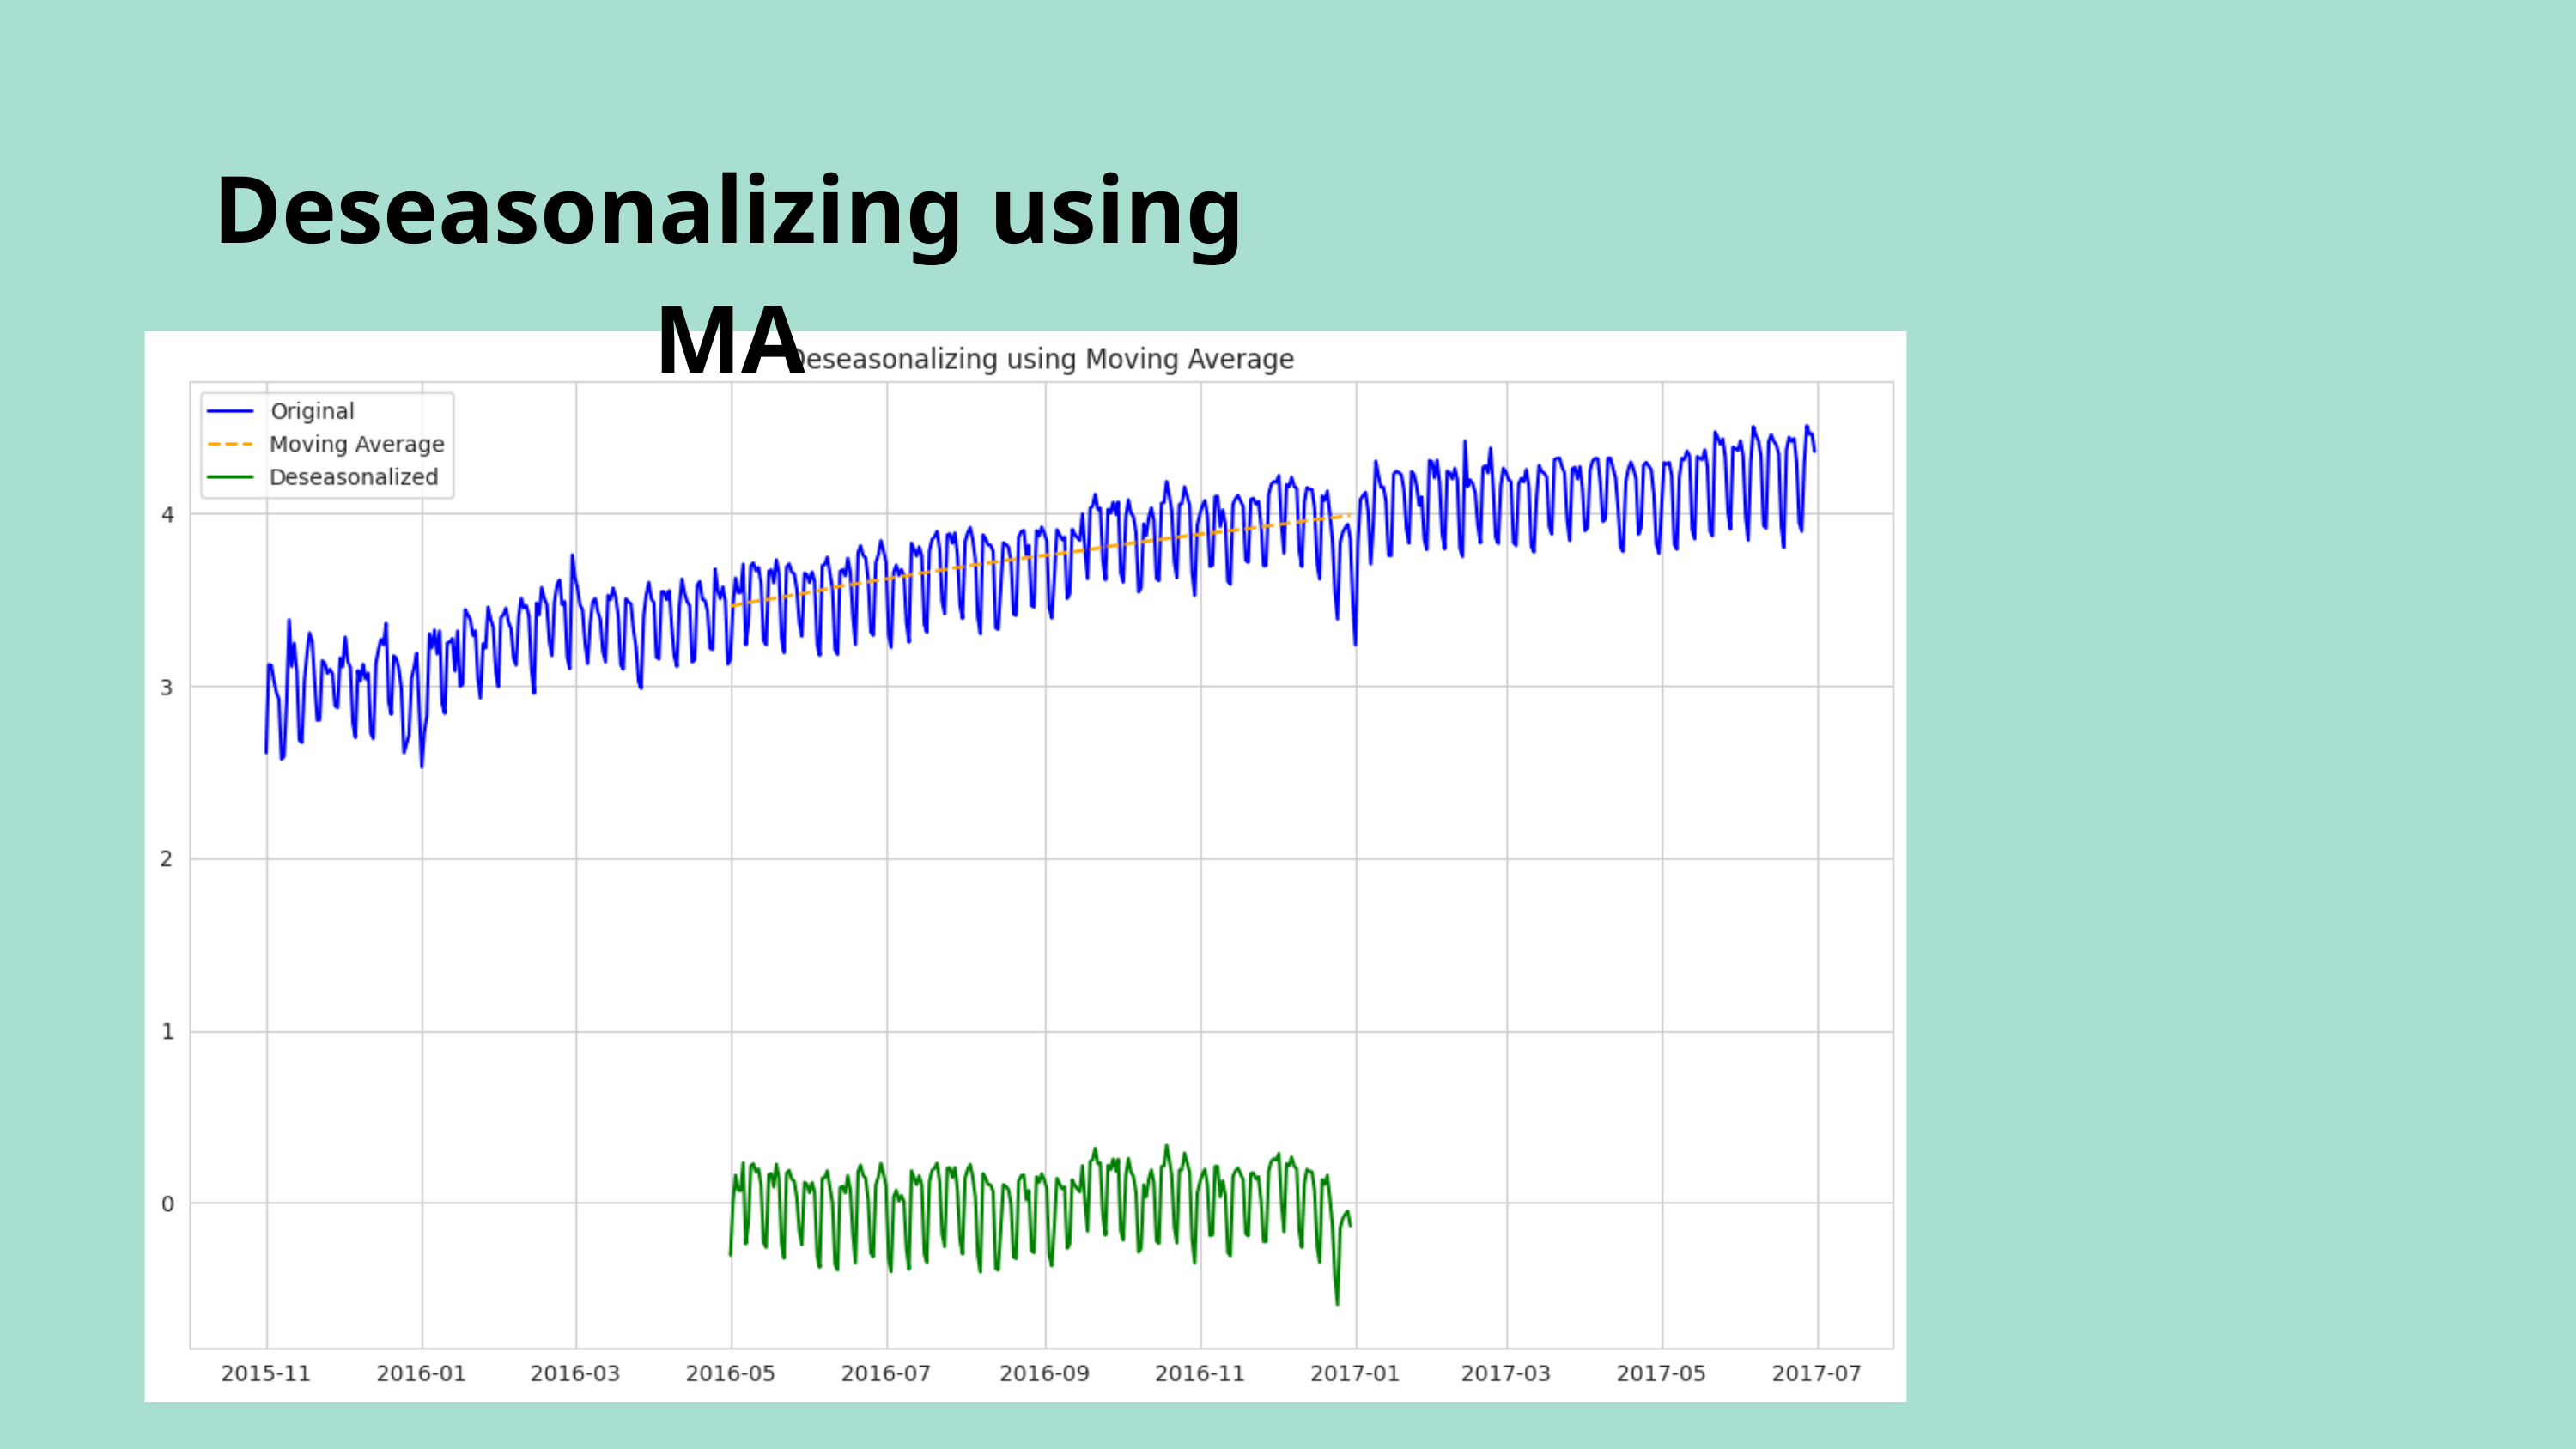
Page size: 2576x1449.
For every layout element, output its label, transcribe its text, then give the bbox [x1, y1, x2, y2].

text_box [144, 331, 1907, 1402]
text_box Deseasonalizing using MA [144, 131, 1315, 392]
